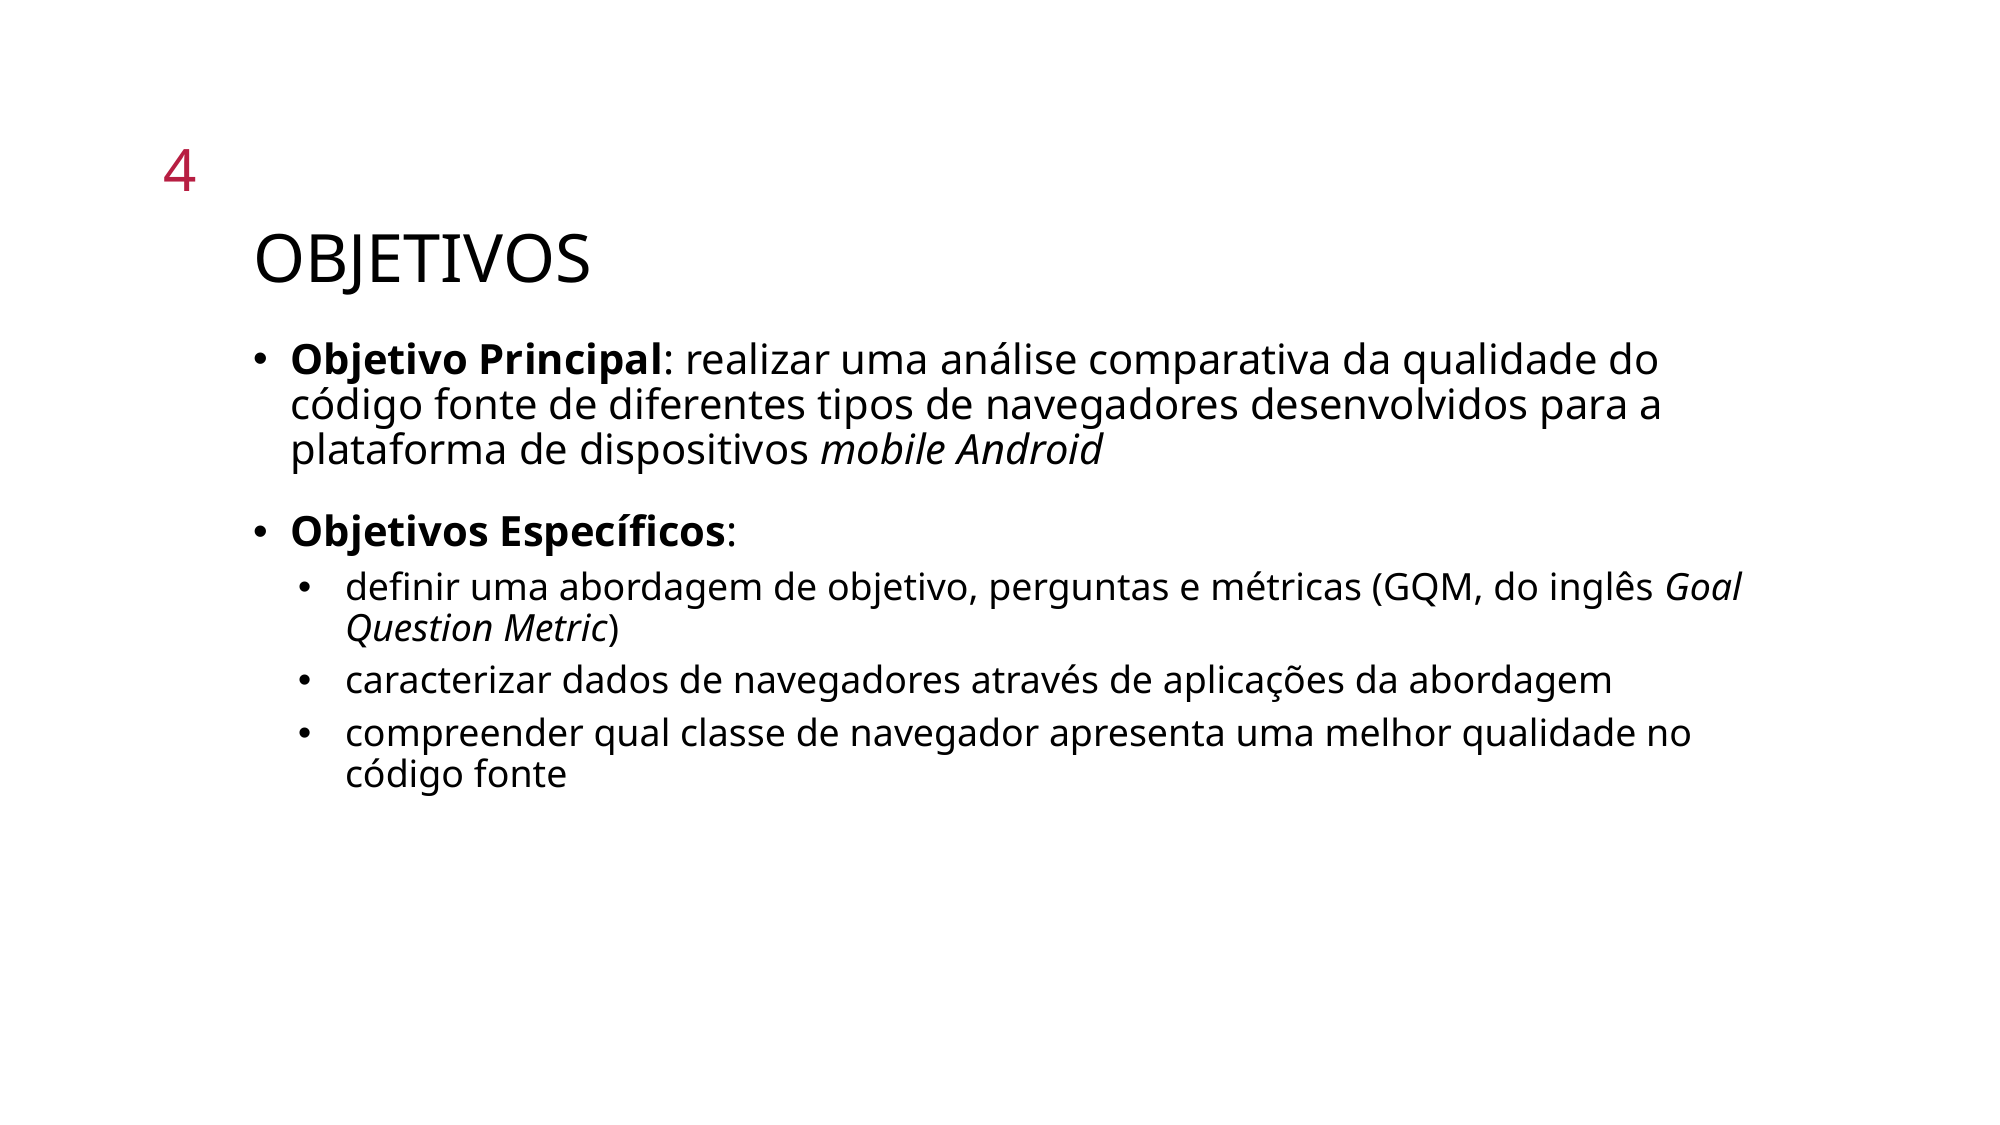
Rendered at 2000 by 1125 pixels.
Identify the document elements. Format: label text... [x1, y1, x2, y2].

list Objetivo Principal: realizar uma análise comparativa da qualidade do código fonte de diferentes tipos de navegadores desenvolvidos para a plataforma de dispositivos mobile Android Objetivos Específicos: definir uma abordagem de objetivo, perguntas e métricas (GQM, do inglês Goal Question Metric) caracterizar dados de navegadores através de aplicações da abordagem compreender qual classe de navegador apresenta uma melhor qualidade no código fonte [238, 330, 1813, 897]
title Objetivos [238, 131, 1813, 305]
slide_number 4 [78, 131, 212, 214]
